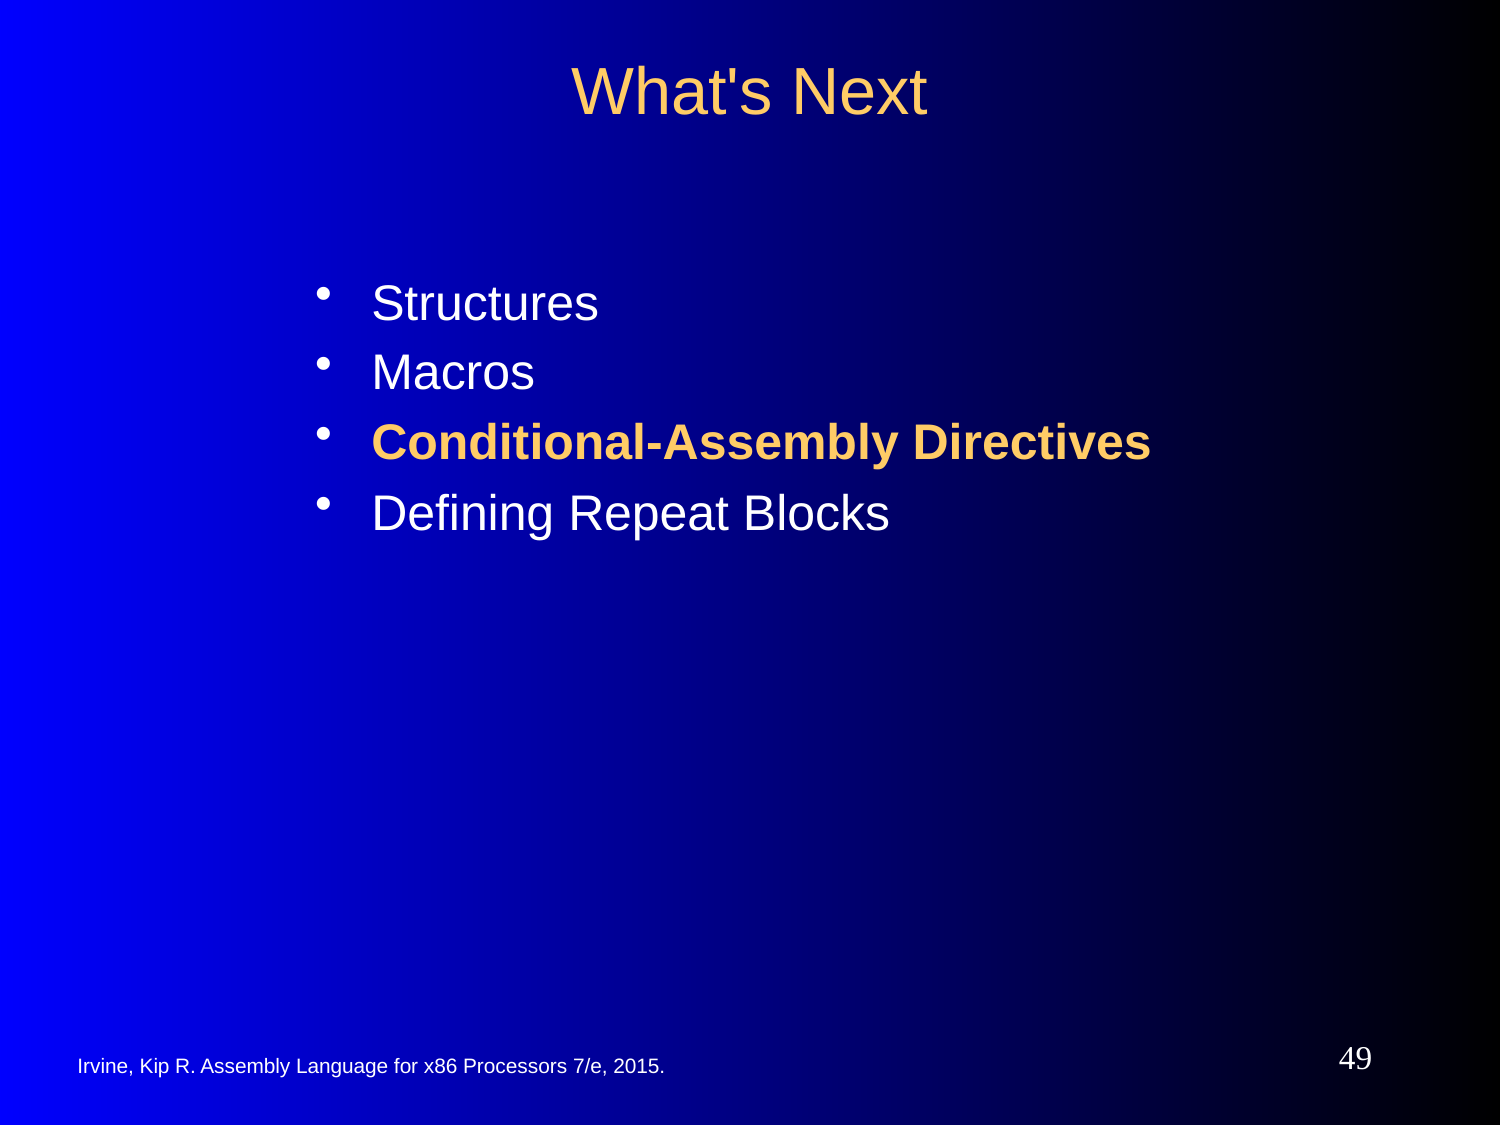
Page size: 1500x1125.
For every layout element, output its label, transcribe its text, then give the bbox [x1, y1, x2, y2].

footer Irvine, Kip R. Assembly Language for x86 Processors 7/e, 2015. [62, 1040, 775, 1091]
title What's Next [112, 37, 1388, 138]
list Structures Macros Conditional-Assembly Directives Defining Repeat Blocks [300, 262, 1175, 675]
slide_number 49 [1224, 1025, 1388, 1088]
